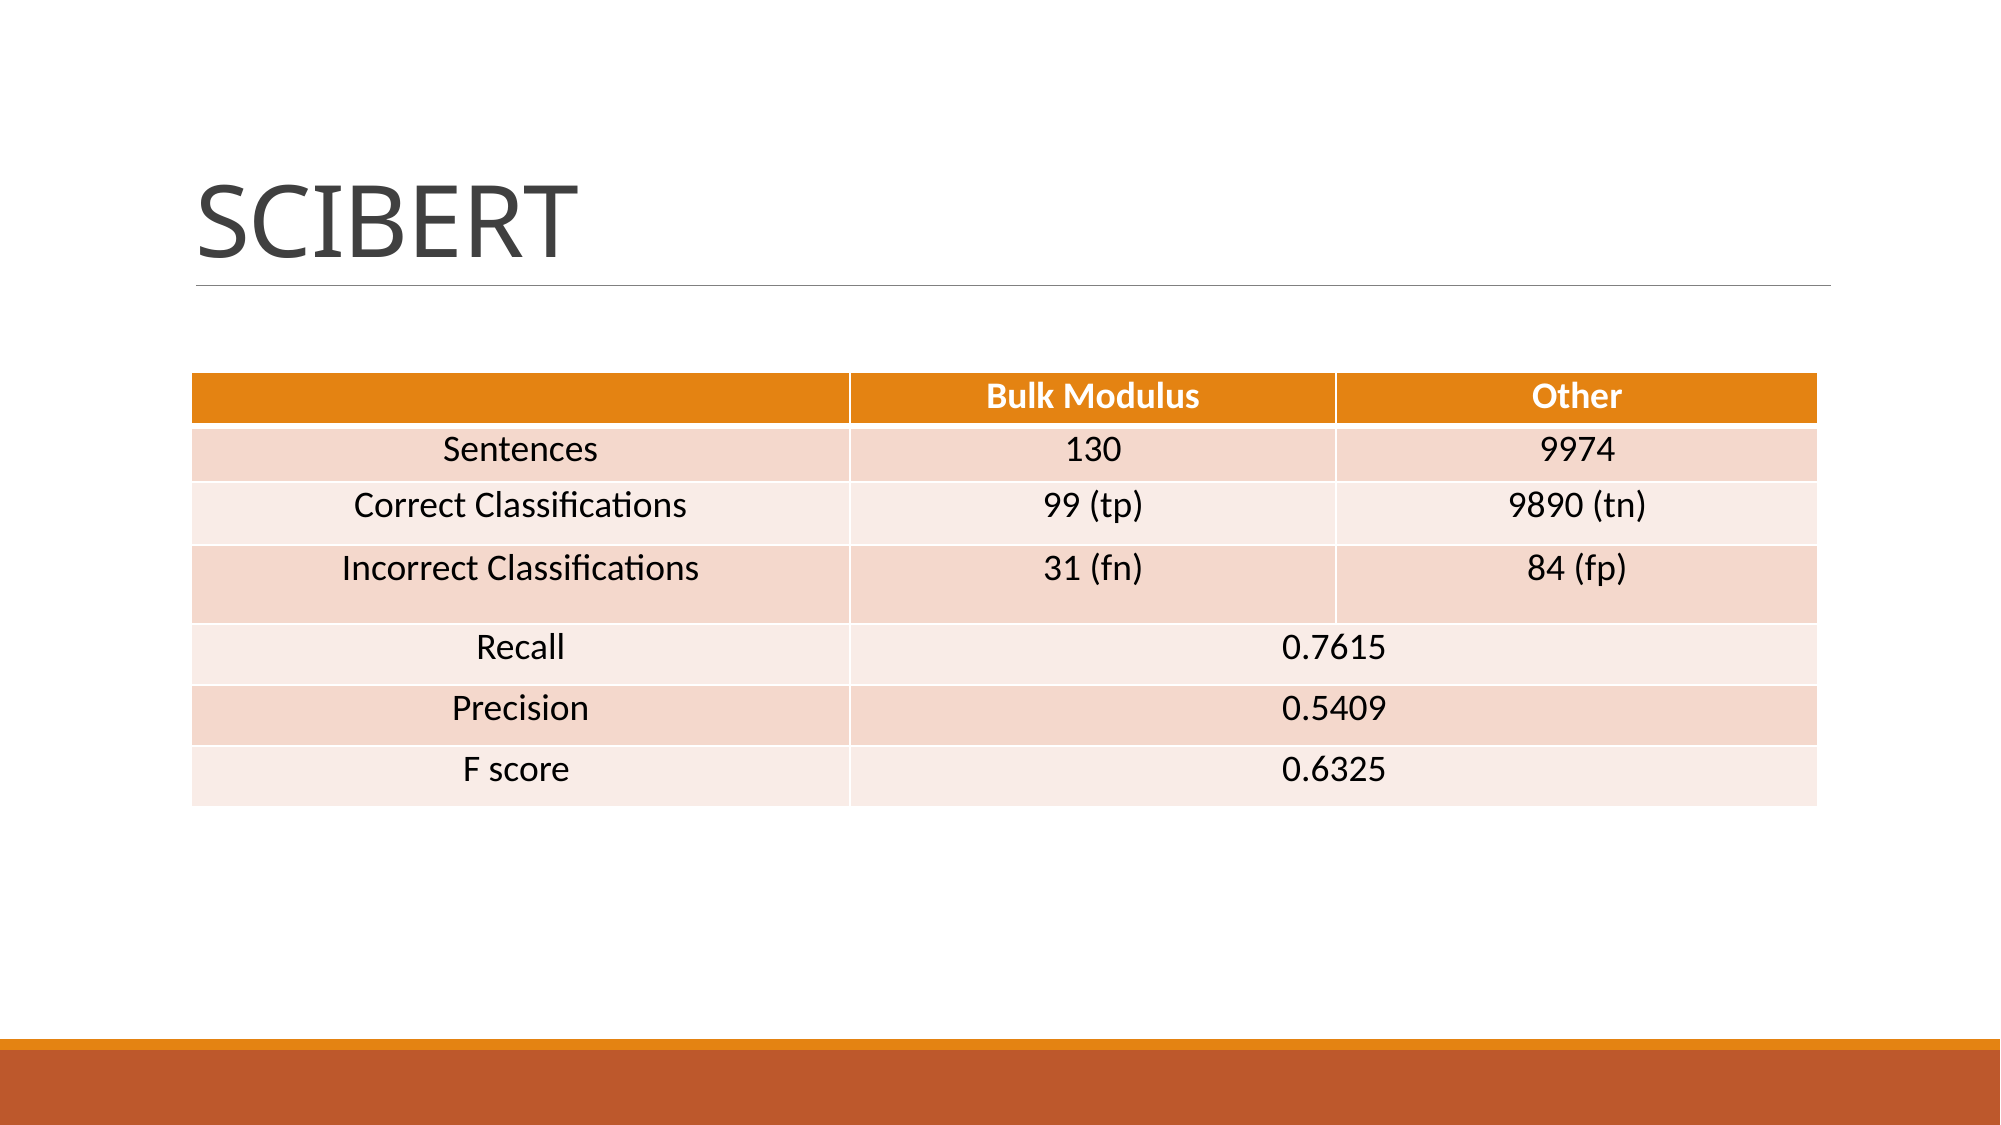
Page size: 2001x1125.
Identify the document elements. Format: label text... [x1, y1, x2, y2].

table_header [192, 373, 849, 423]
title SCIBERT [180, 47, 1830, 285]
table_cell 84 (fp) [1337, 546, 1817, 623]
table_cell 130 [851, 429, 1335, 481]
table_cell Recall [192, 625, 849, 684]
table_cell 9890 (tn) [1337, 483, 1817, 544]
table_cell Incorrect Classifications [192, 546, 849, 623]
table_header Other [1337, 373, 1817, 423]
table_cell 0.6325 [851, 747, 1817, 806]
table_cell 0.5409 [851, 686, 1817, 745]
table_cell 31 (fn) [851, 546, 1335, 623]
table_cell F score [192, 747, 849, 806]
table_header Bulk Modulus [851, 373, 1335, 423]
table_cell Correct Classifications [192, 483, 849, 544]
table_cell 99 (tp) [851, 483, 1335, 544]
table_cell 9974 [1337, 429, 1817, 481]
table_cell Precision [192, 686, 849, 745]
table_cell Sentences [192, 429, 849, 481]
table_cell 0.7615 [851, 625, 1817, 684]
